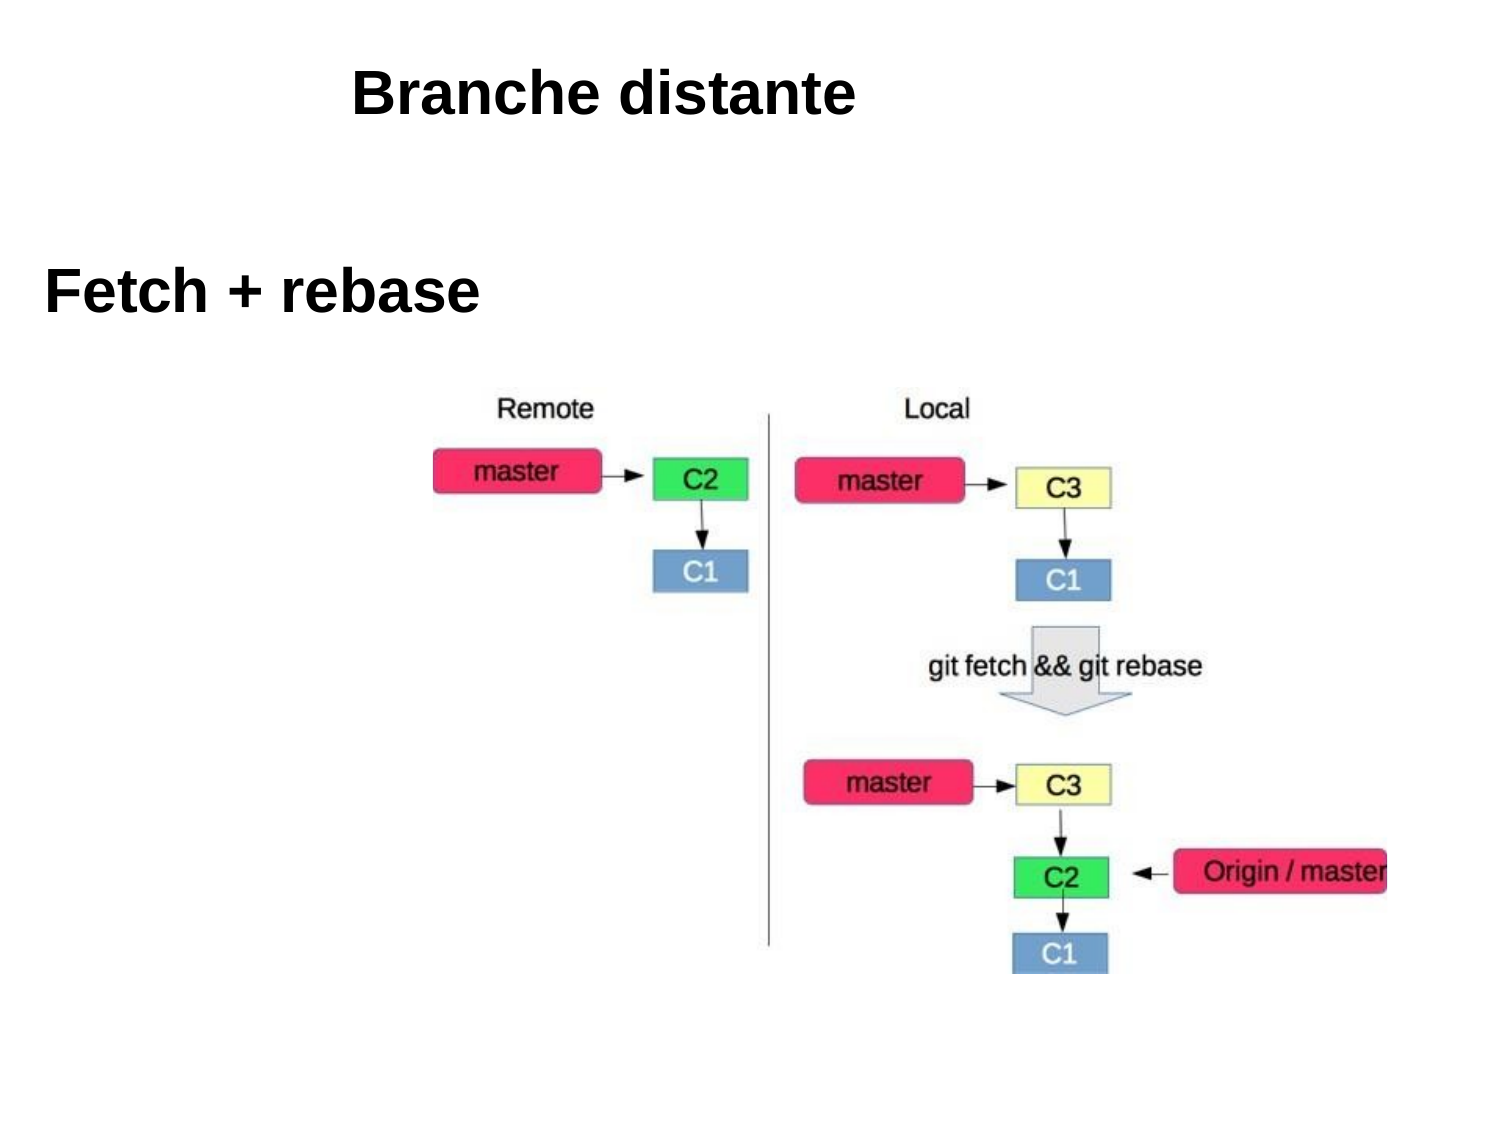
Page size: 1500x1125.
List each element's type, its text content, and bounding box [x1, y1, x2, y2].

text_box Branche distante Fetch + rebase [42, 49, 859, 325]
text_box [432, 387, 1388, 974]
